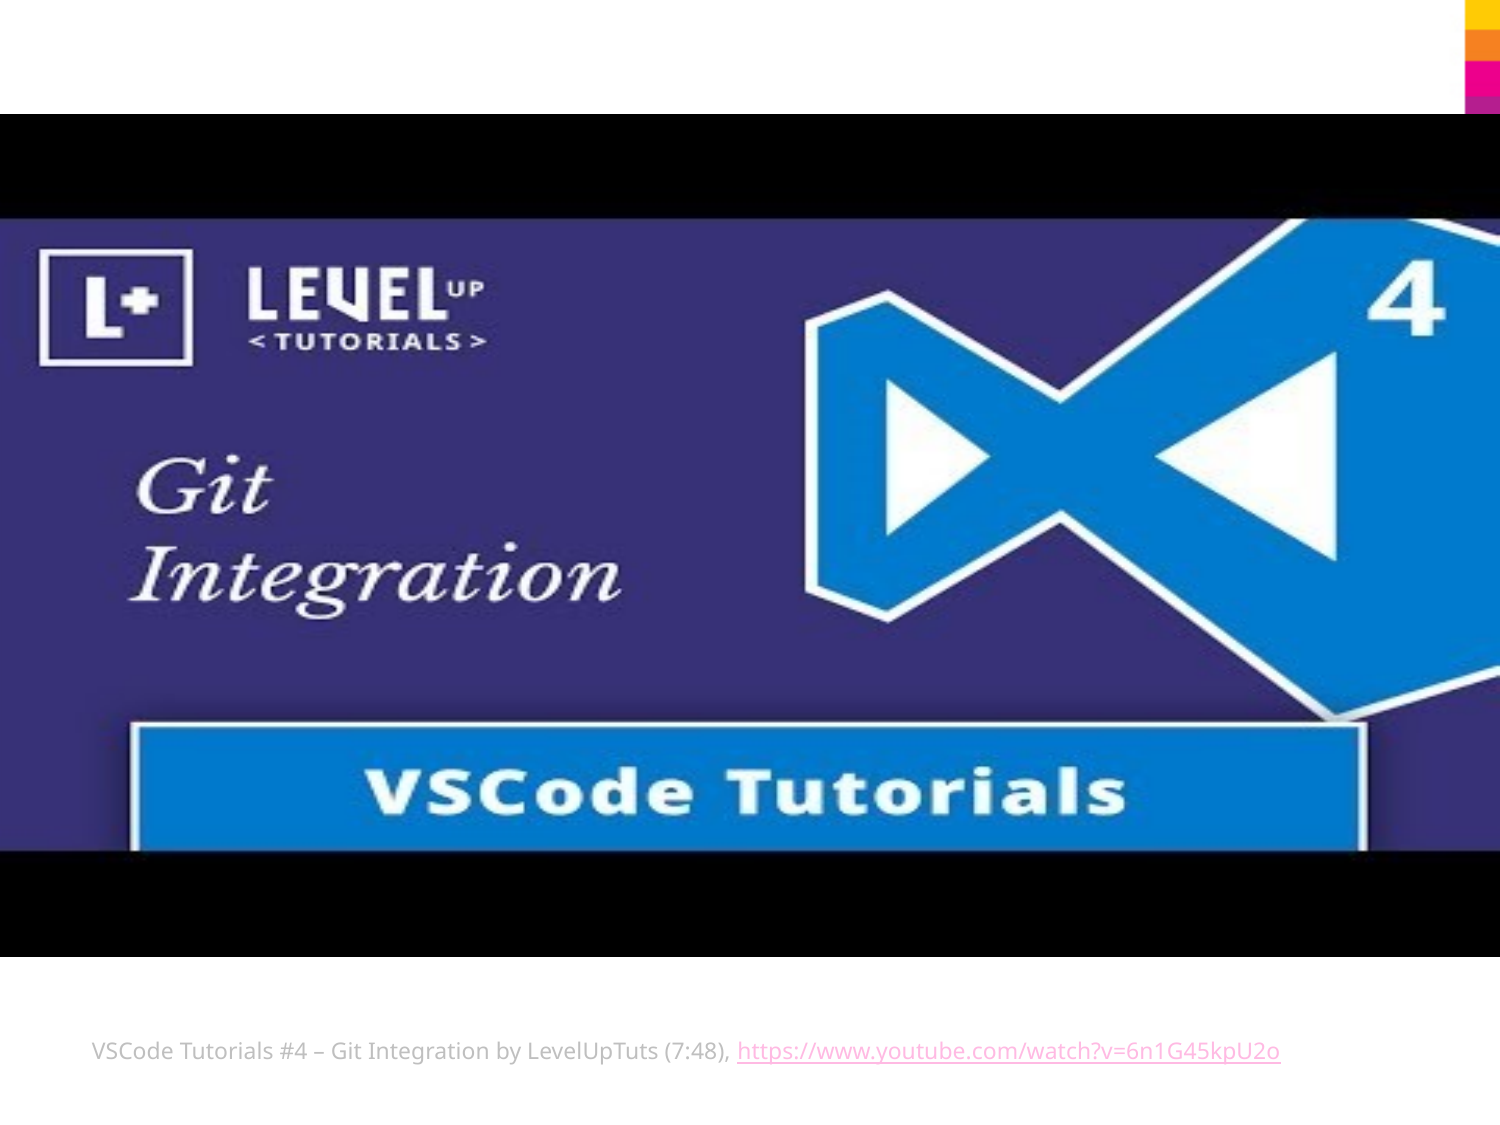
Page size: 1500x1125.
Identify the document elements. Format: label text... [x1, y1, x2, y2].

picture [0, 0, 1500, 113]
picture [0, 958, 1500, 1125]
footer VSCode Tutorials #4 – Git Integration by LevelUpTuts (7:48), https://www.youtube.com/watch?v=6n1G45kpU2o [76, 1023, 1306, 1083]
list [0, 113, 1500, 958]
